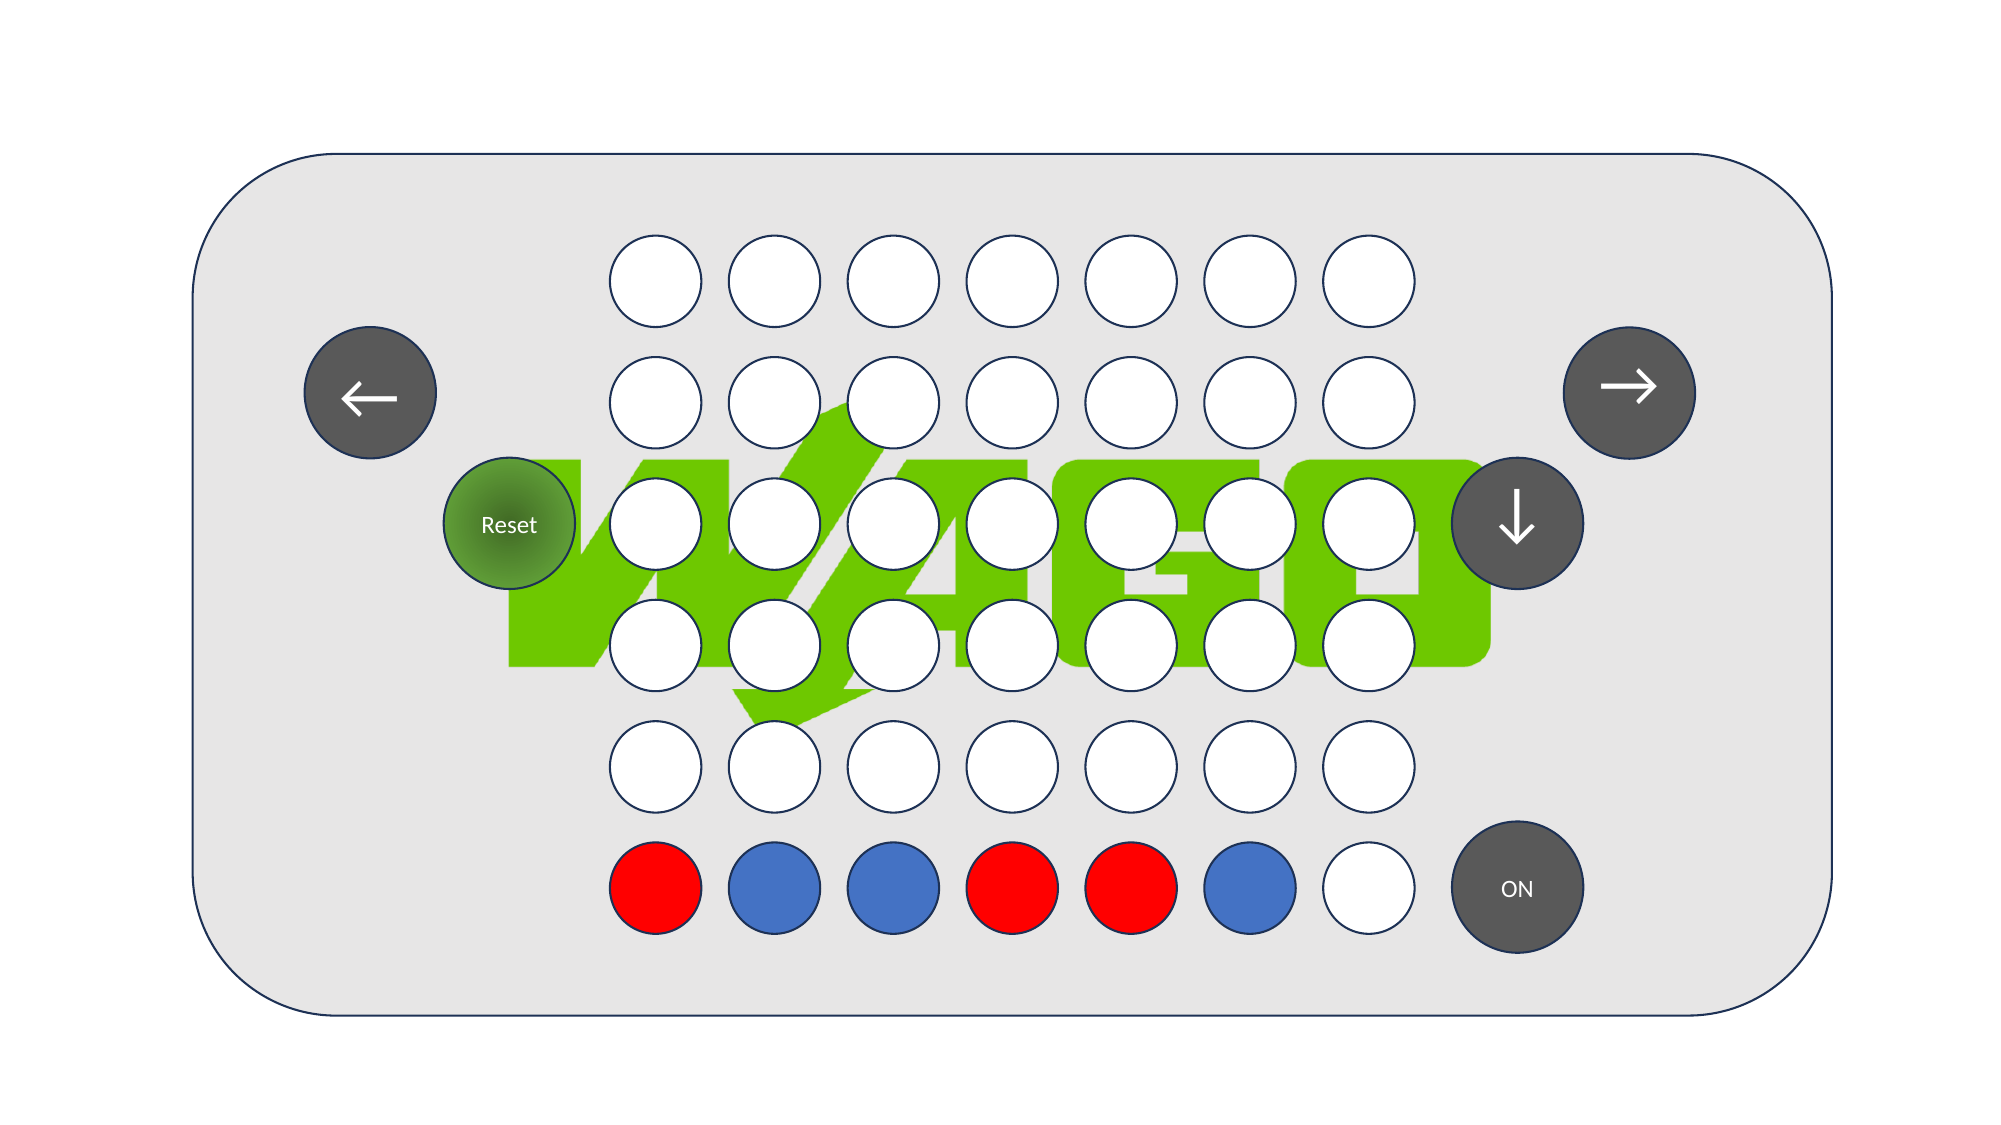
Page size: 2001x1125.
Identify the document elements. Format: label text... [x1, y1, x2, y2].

text_box ↑ [1490, 456, 1585, 591]
text_box ← [1562, 326, 1697, 460]
picture [1415, 385, 1491, 740]
text_box ON [1450, 820, 1585, 954]
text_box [232, 258, 544, 690]
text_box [609, 235, 1415, 934]
text_box [191, 152, 1833, 1017]
picture [508, 385, 609, 740]
